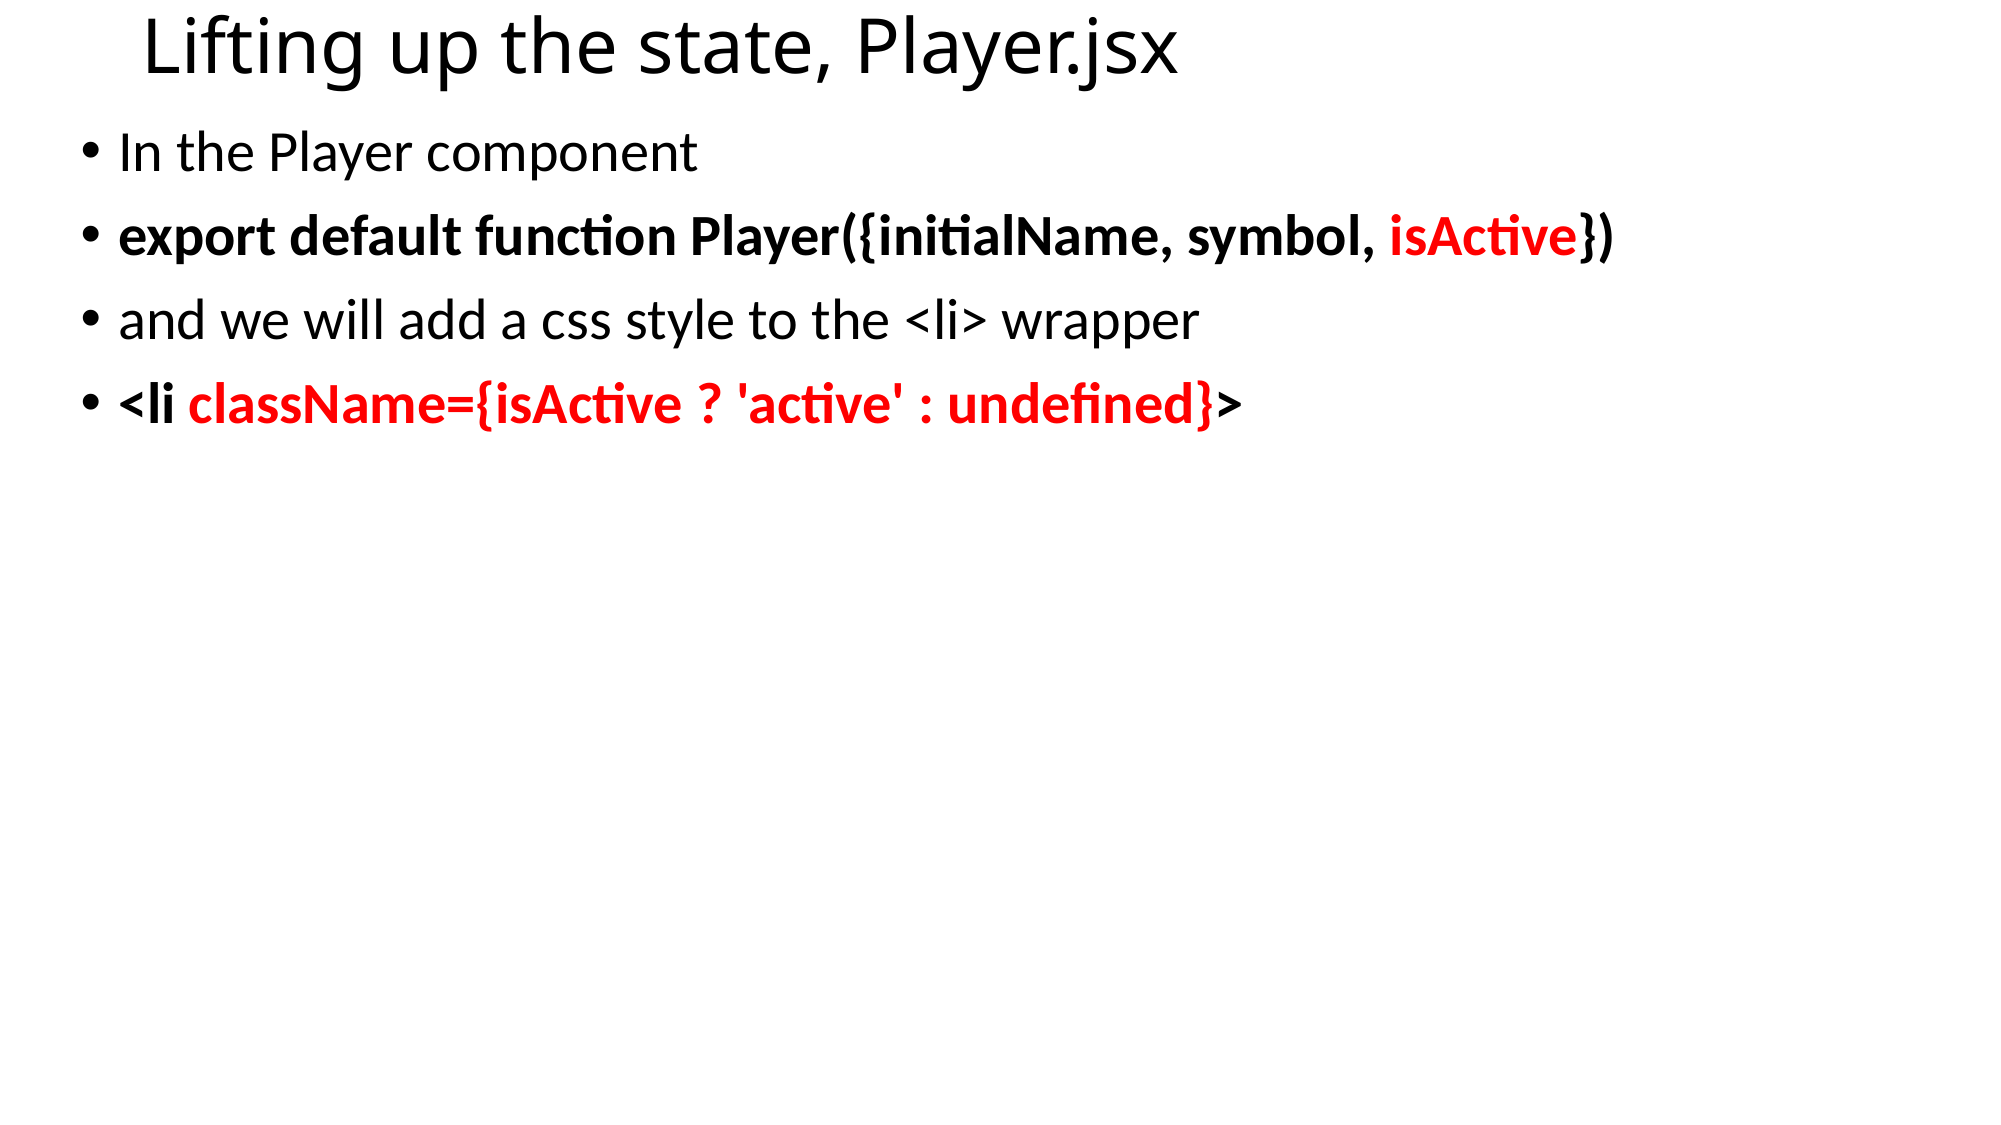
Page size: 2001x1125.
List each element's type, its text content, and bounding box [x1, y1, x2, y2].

list In the Player component export default function Player({initialName, symbol, isActive}) and we will add a css style to the <li> wrapper <li className={isActive ? 'active' : undefined}> [65, 114, 1961, 1066]
title Lifting up the state, Player.jsx [126, 0, 1852, 98]
